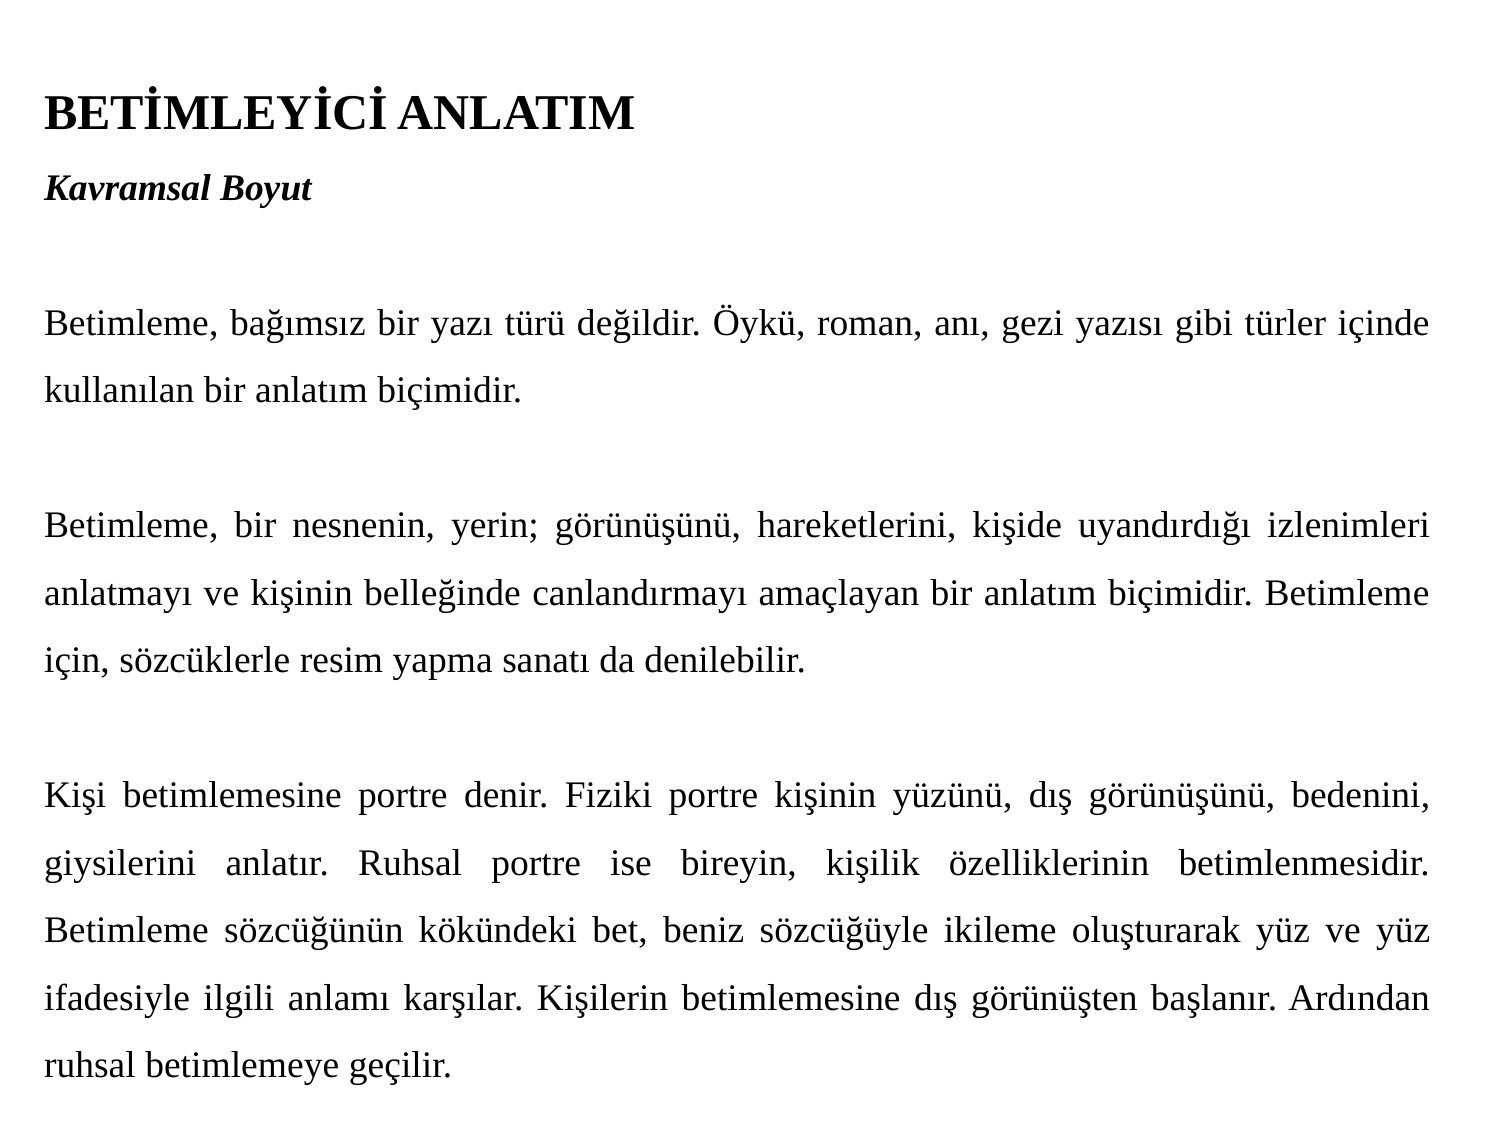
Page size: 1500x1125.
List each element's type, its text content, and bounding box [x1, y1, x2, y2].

text_box BETİMLEYİCİ ANLATIM Kavramsal Boyut Betimleme, bağımsız bir yazı türü değildir. Öykü, roman, anı, gezi yazısı gibi türler içinde kullanılan bir anlatım biçimidir. Betimleme, bir nesnenin, yerin; görünüşünü, hareketlerini, kişide uyandırdığı izlenimleri anlatmayı ve kişinin belleğinde canlandırmayı amaçlayan bir anlatım biçimidir. Betimleme için, sözcüklerle resim yapma sanatı da denilebilir. Kişi betimlemesine portre denir. Fiziki portre kişinin yüzünü, dış görünüşünü, bedenini, giysilerini anlatır. Ruhsal portre ise bireyin, kişilik özelliklerinin betimlenmesidir. Betimleme sözcüğünün kökündeki bet, beniz sözcüğüyle ikileme oluşturarak yüz ve yüz ifadesiyle ilgili anlamı karşılar. Kişilerin betimlemesine dış görünüşten başlanır. Ardından ruhsal betimlemeye geçilir. [29, 42, 1447, 1093]
